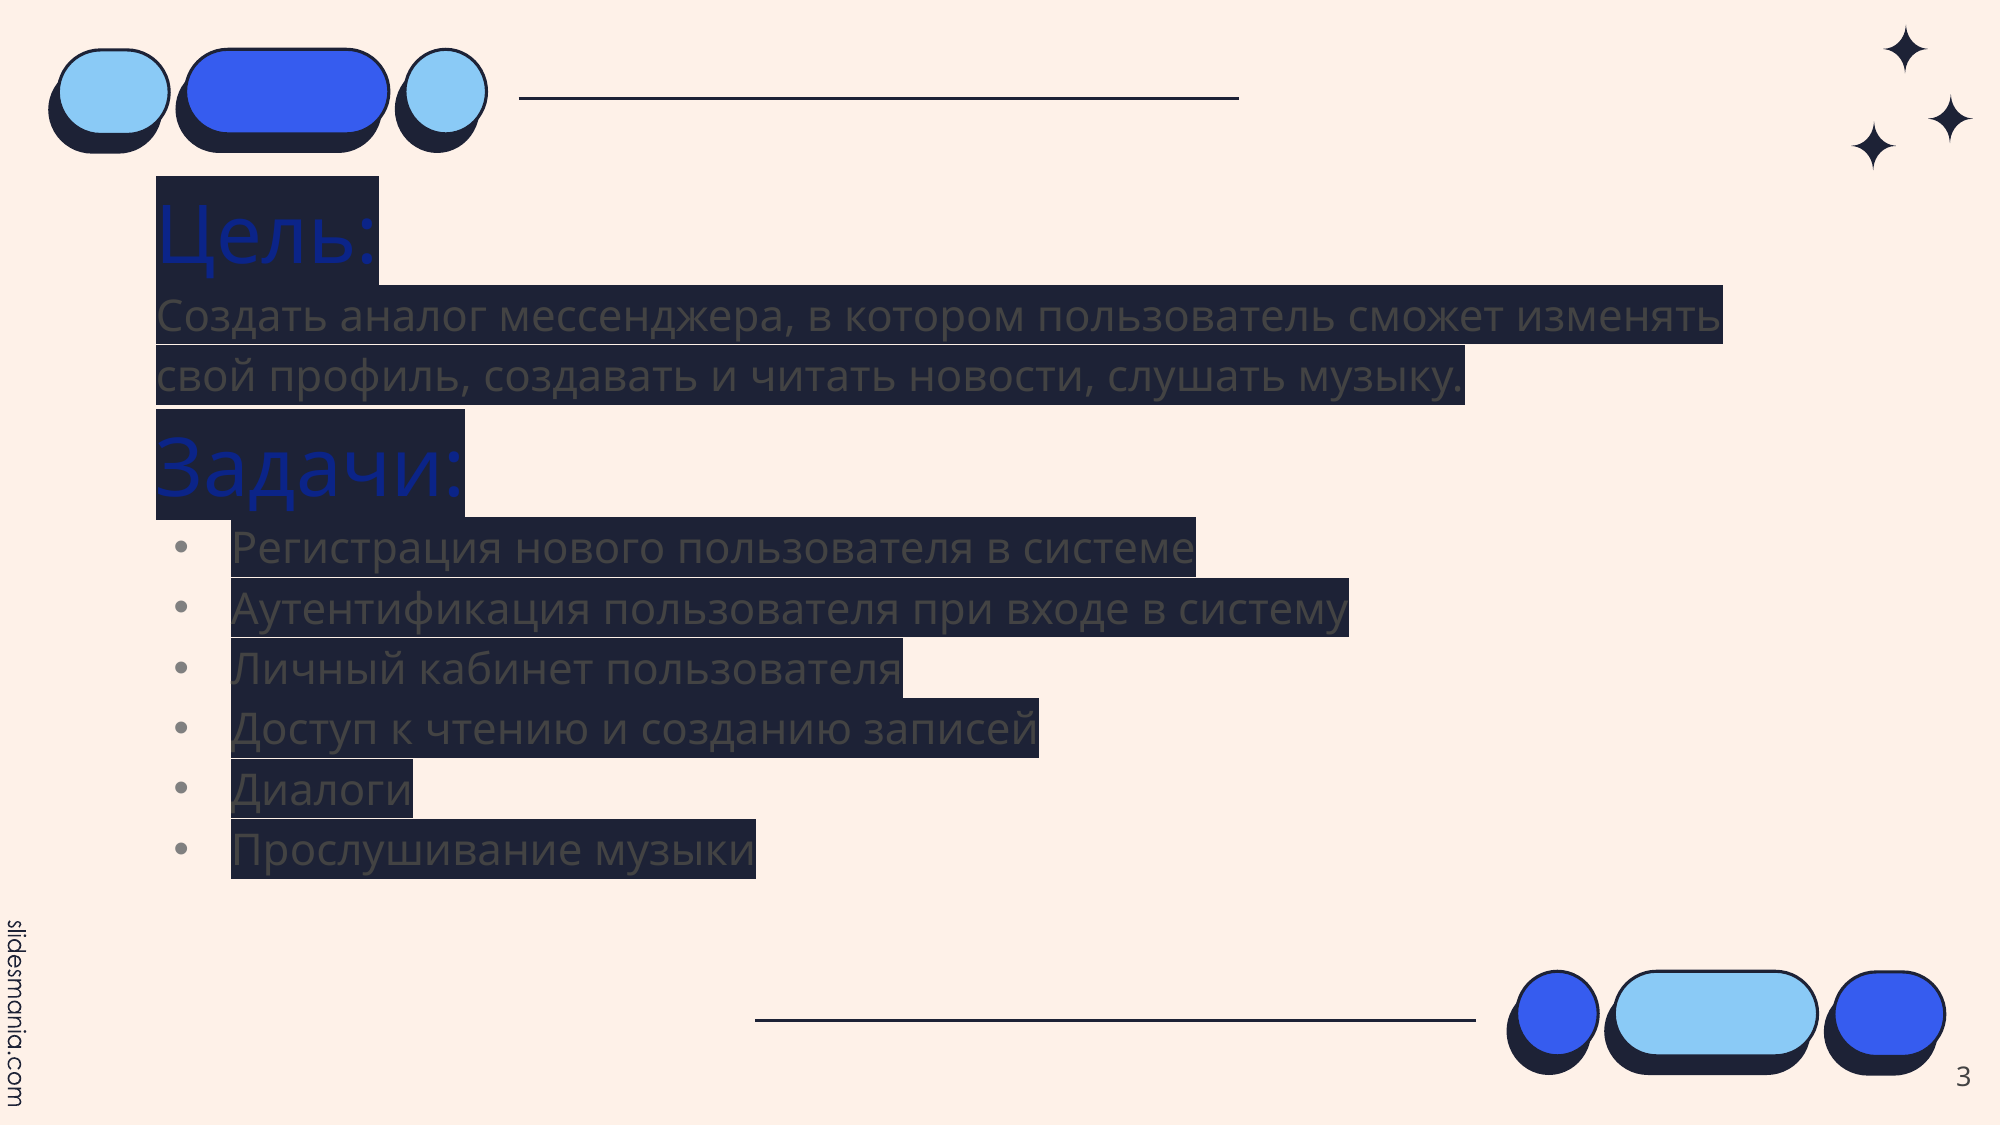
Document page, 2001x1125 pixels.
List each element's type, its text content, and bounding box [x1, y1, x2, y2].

text_box Цель: Создать аналог мессенджера, в котором пользователь сможет изменять свой профиль, создавать и читать новости, слушать музыку. Задачи: Регистрация нового пользователя в системе Аутентификация пользователя при входе в систему Личный кабинет пользователя Доступ к чтению и созданию записей Диалоги Прослушивание музыки [135, 147, 1781, 1052]
slide_number 3 [1871, 1038, 1992, 1125]
